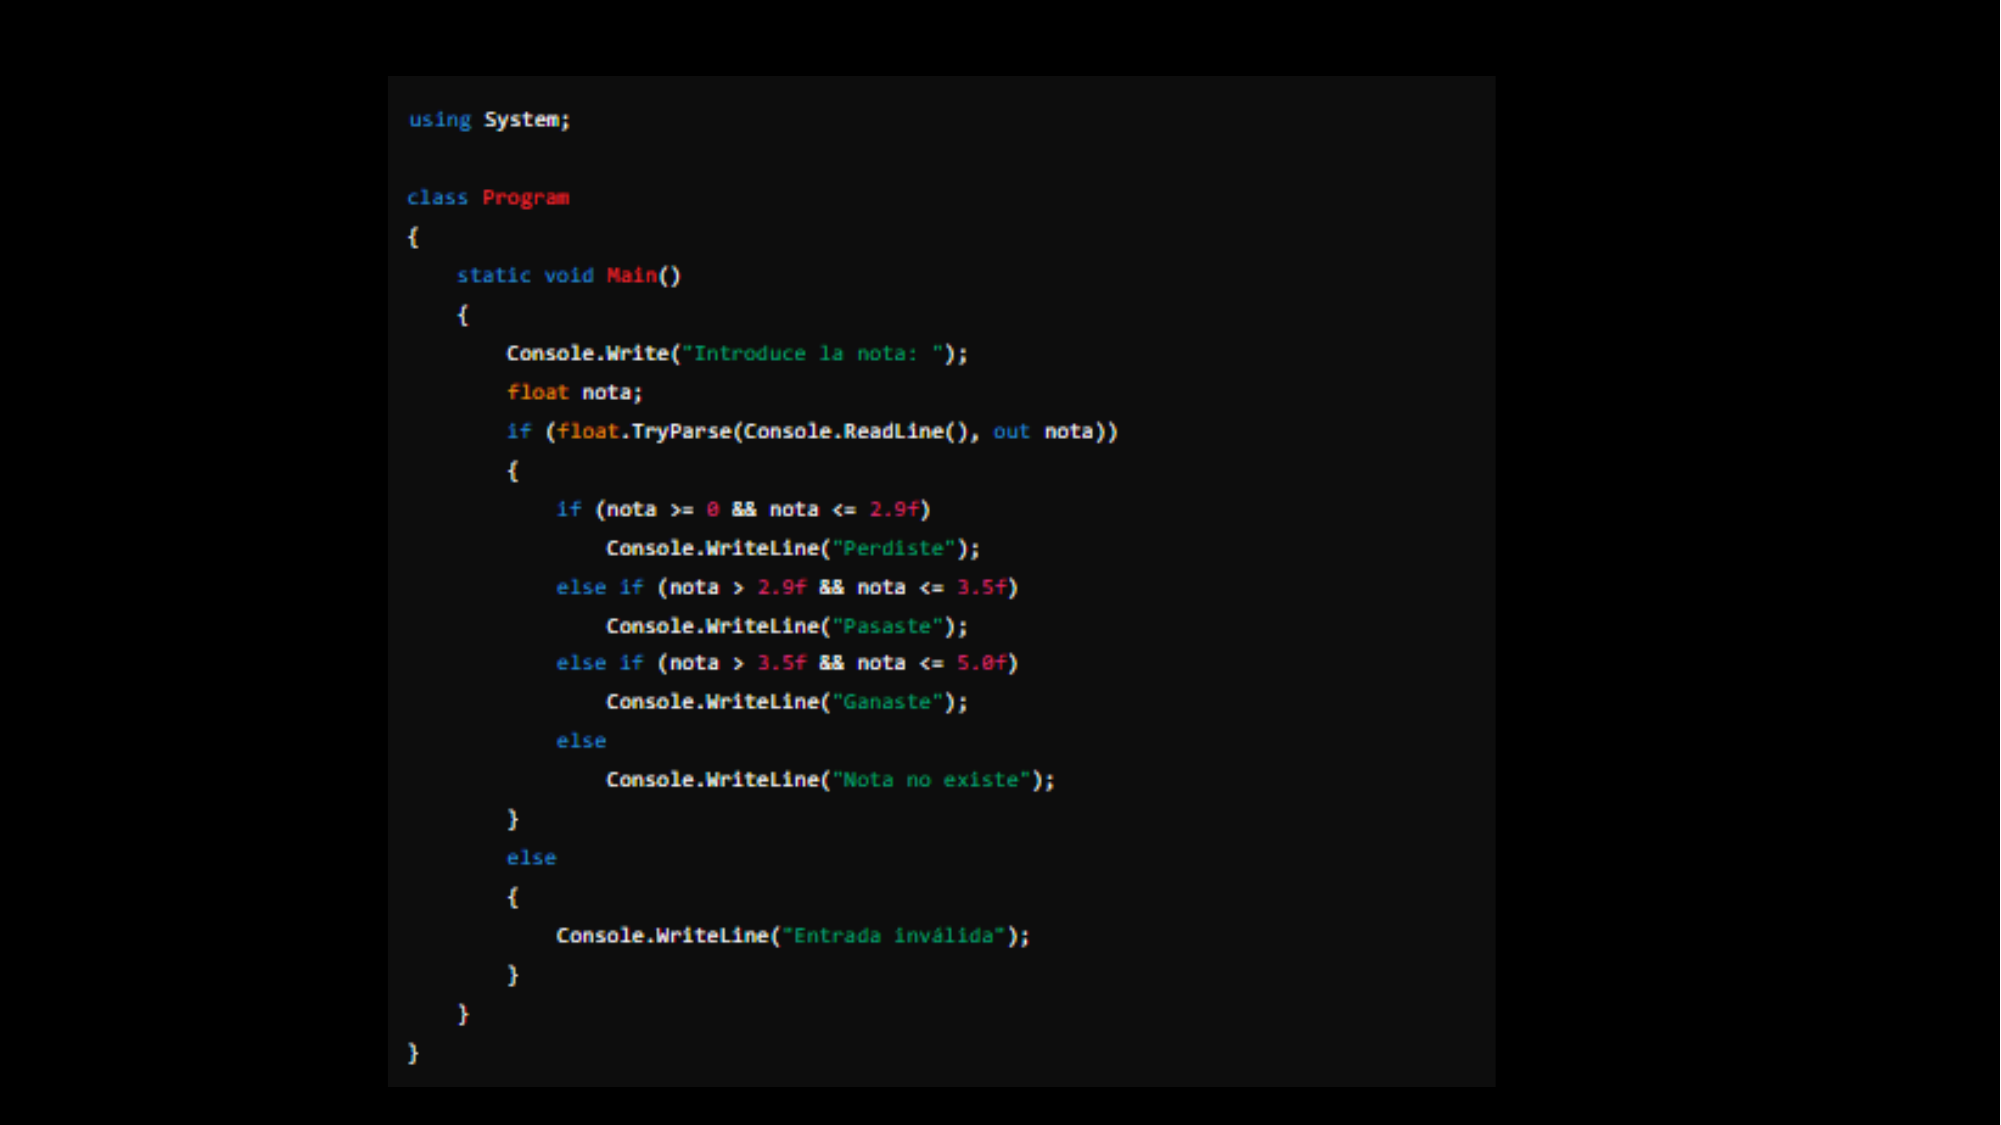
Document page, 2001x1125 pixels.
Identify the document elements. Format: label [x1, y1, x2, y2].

picture [387, 76, 1496, 1087]
